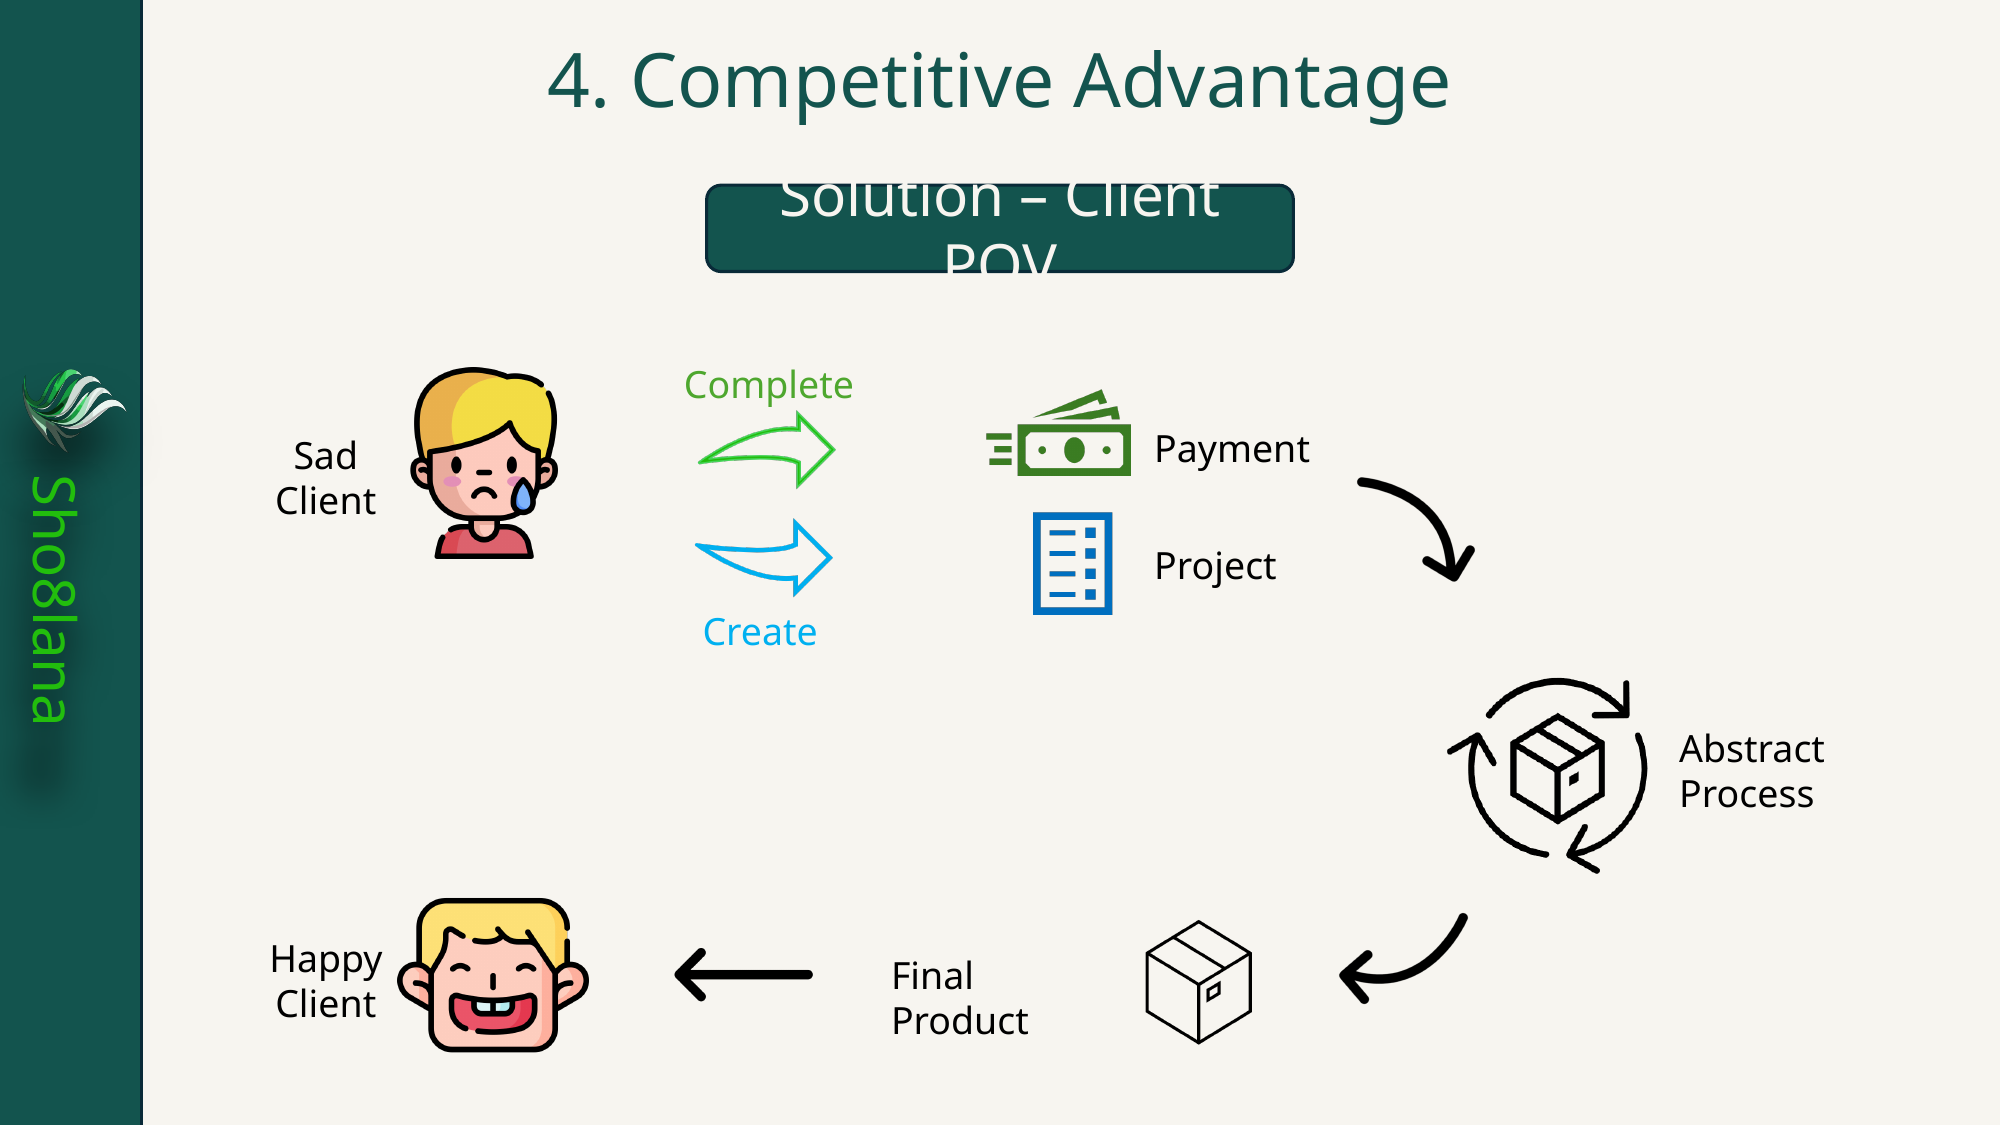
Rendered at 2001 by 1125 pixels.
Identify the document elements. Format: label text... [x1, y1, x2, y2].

picture [396, 878, 589, 1071]
picture [667, 899, 819, 1051]
text_box Sho8lana [14, 459, 99, 761]
text_box [0, 0, 143, 387]
picture [19, 356, 127, 466]
text_box Project [1139, 534, 1307, 595]
text_box Create [687, 600, 855, 661]
picture [1302, 422, 1704, 1056]
picture [1121, 905, 1273, 1057]
text_box Solution – Client POV [705, 183, 1295, 274]
text_box Complete [669, 353, 880, 414]
text_box 4. Competitive Advantage [444, 25, 1556, 130]
picture [387, 366, 580, 559]
picture [687, 373, 842, 633]
text_box Abstract Process [1704, 718, 1856, 823]
picture [982, 363, 1135, 626]
text_box Sad Client [242, 424, 387, 530]
text_box Happy Client [242, 928, 396, 1033]
text_box Payment [1139, 417, 1331, 477]
text_box Final Product [876, 944, 1121, 1050]
text_box [0, 511, 143, 1125]
